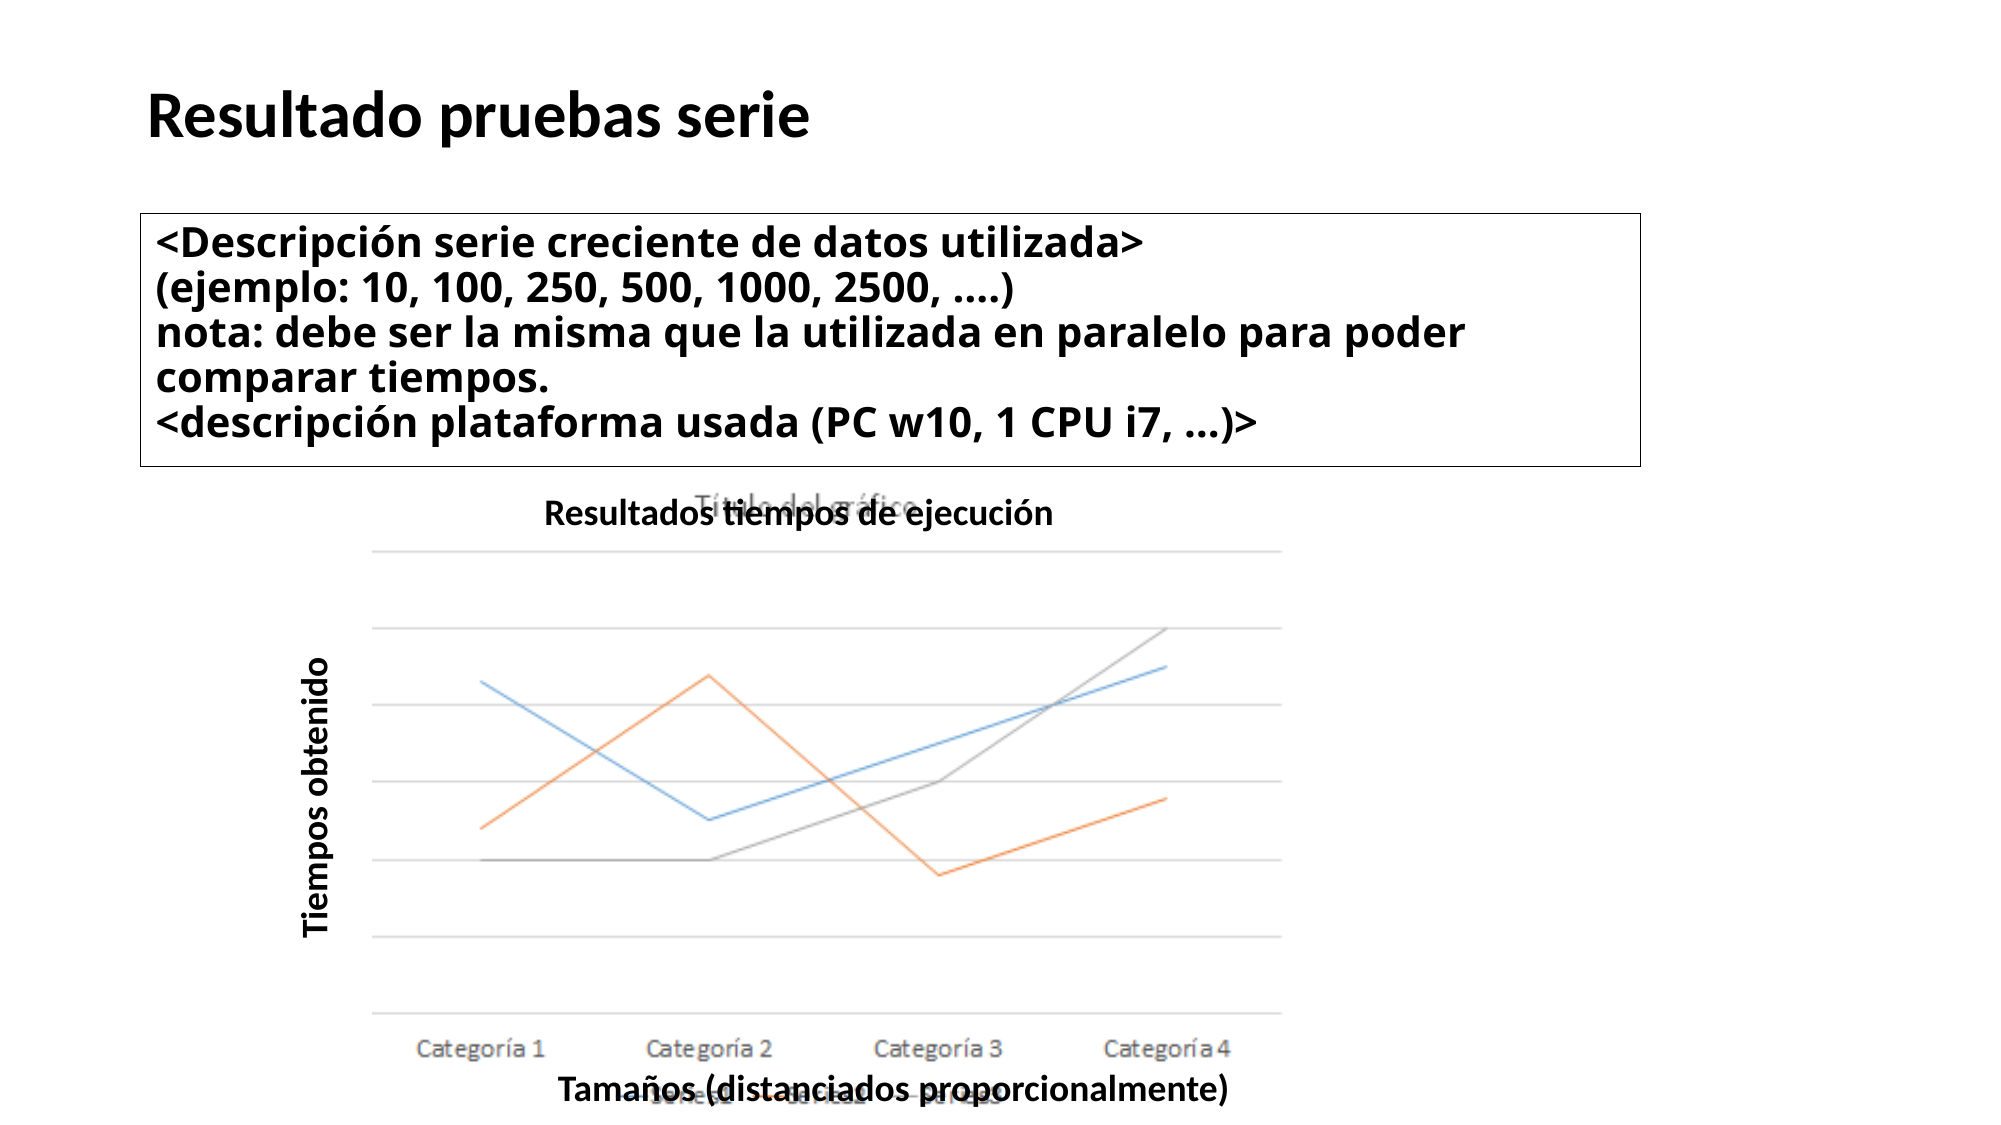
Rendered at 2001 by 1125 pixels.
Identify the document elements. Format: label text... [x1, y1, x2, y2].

title <Descripción serie creciente de datos utilizada> (ejemplo: 10, 100, 250, 500, 1000, 2500, ….) nota: debe ser la misma que la utilizada en paralelo para poder comparar tiempos. <descripción plataforma usada (PC w10, 1 CPU i7, …)> [140, 213, 1641, 467]
text_box Tiempos obtenido [282, 641, 343, 954]
text_box Resultado pruebas serie [132, 63, 827, 158]
picture [372, 481, 1287, 1115]
